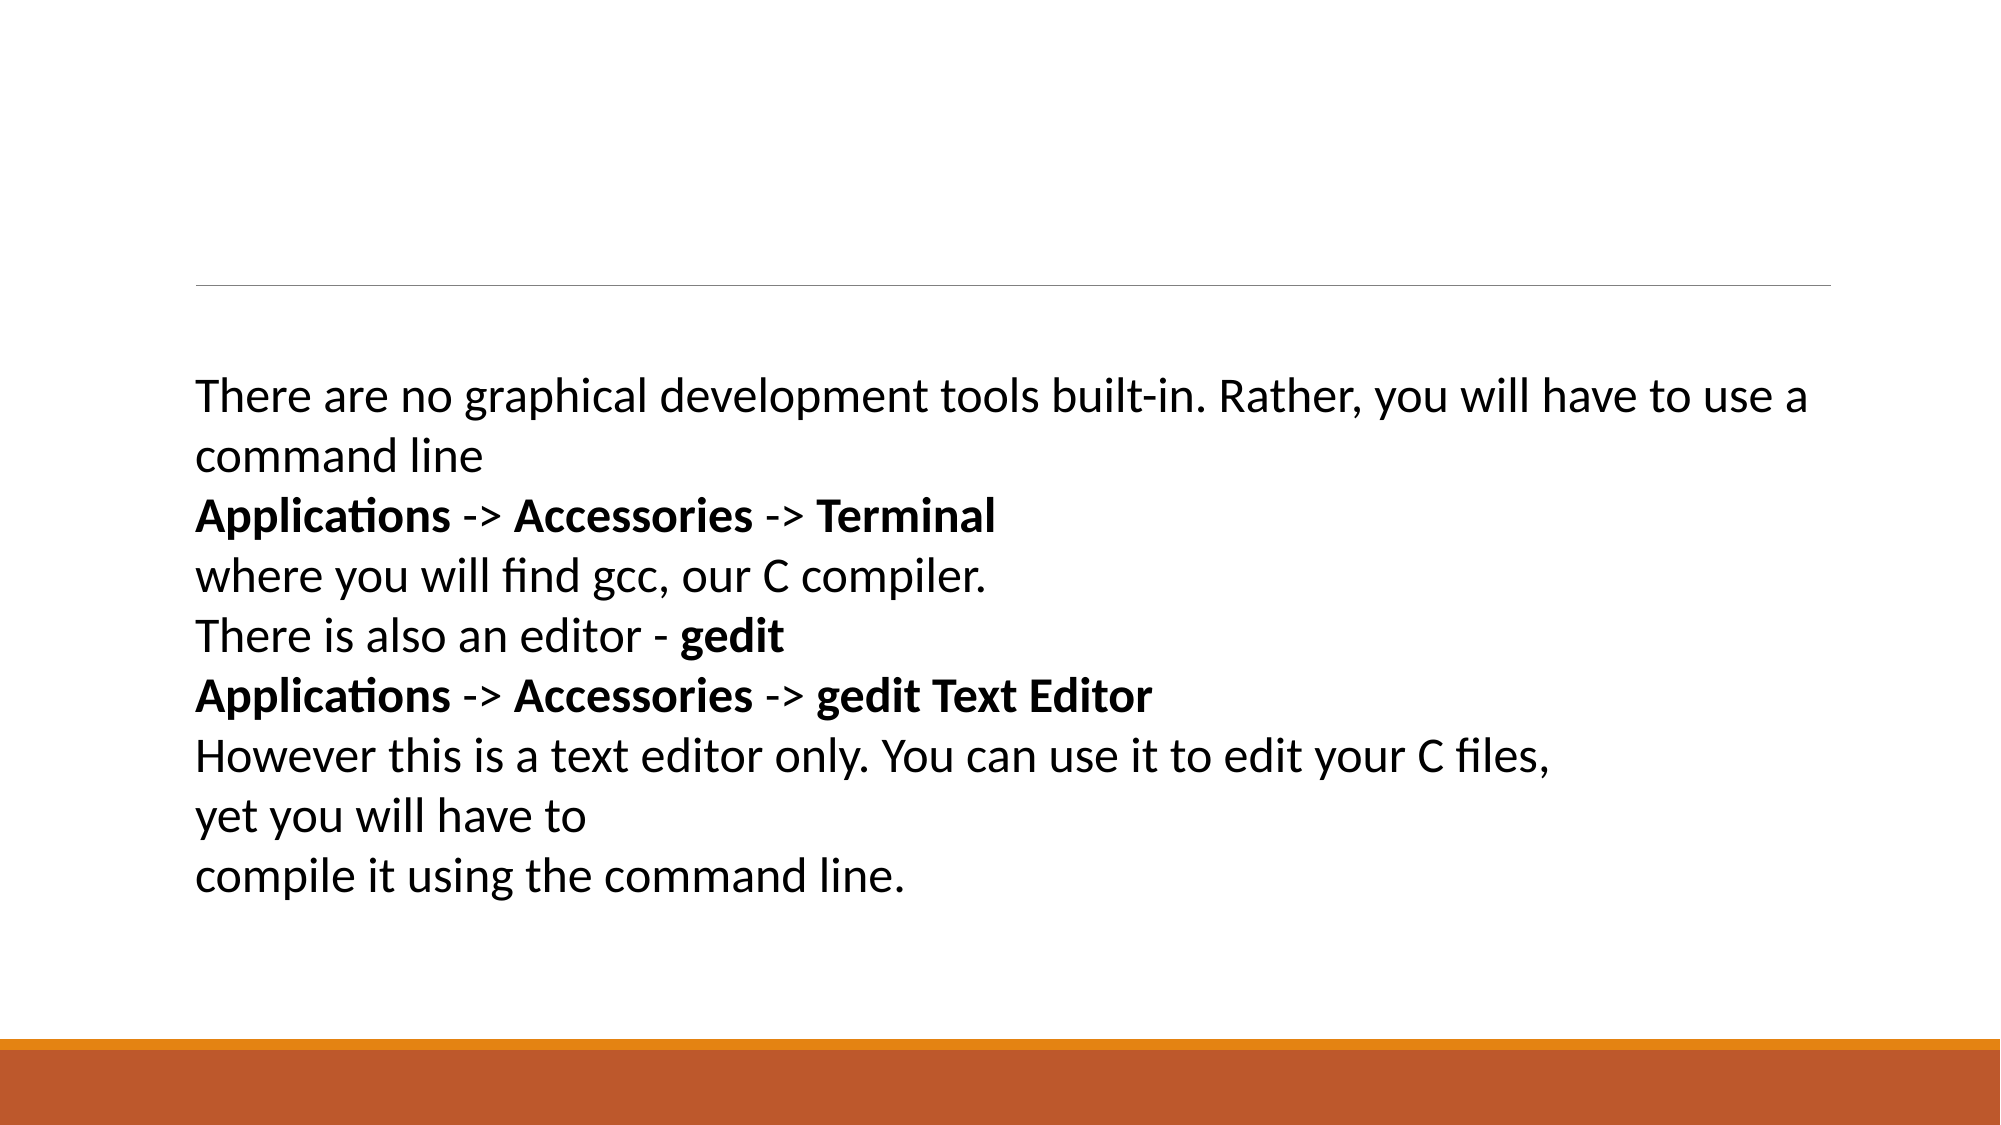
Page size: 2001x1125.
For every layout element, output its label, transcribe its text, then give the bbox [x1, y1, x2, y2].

list There are no graphical development tools built-in. Rather, you will have to use a command line Applications -> Accessories -> Terminal where you will find gcc, our C compiler. There is also an editor - gedit Applications -> Accessories -> gedit Text Editor However this is a text editor only. You can use it to edit your C files, yet you will have to compile it using the command line. [180, 306, 1853, 960]
